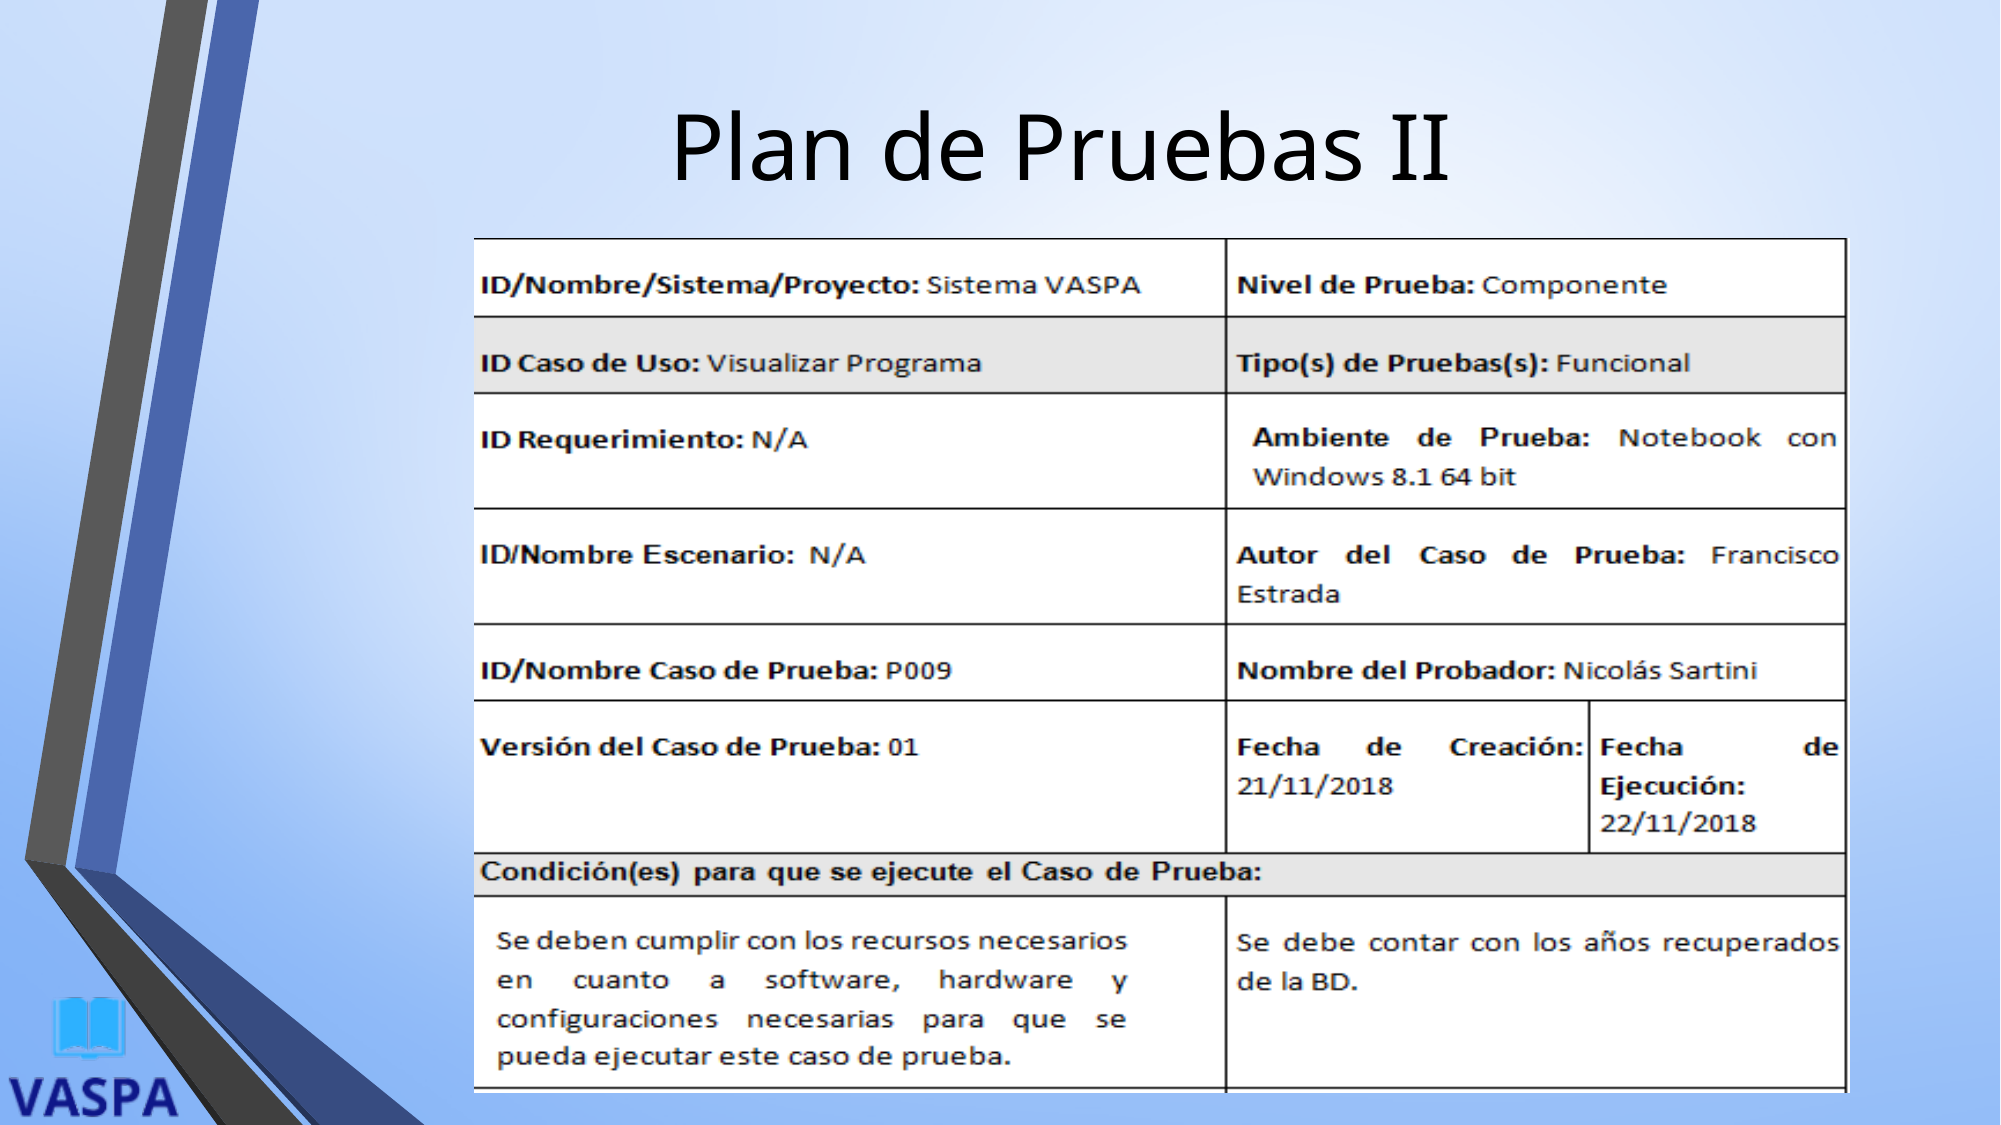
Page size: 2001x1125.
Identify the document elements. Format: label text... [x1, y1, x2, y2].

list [474, 238, 1851, 1093]
picture [0, 962, 188, 1125]
title Plan de Pruebas II [238, 0, 1883, 288]
